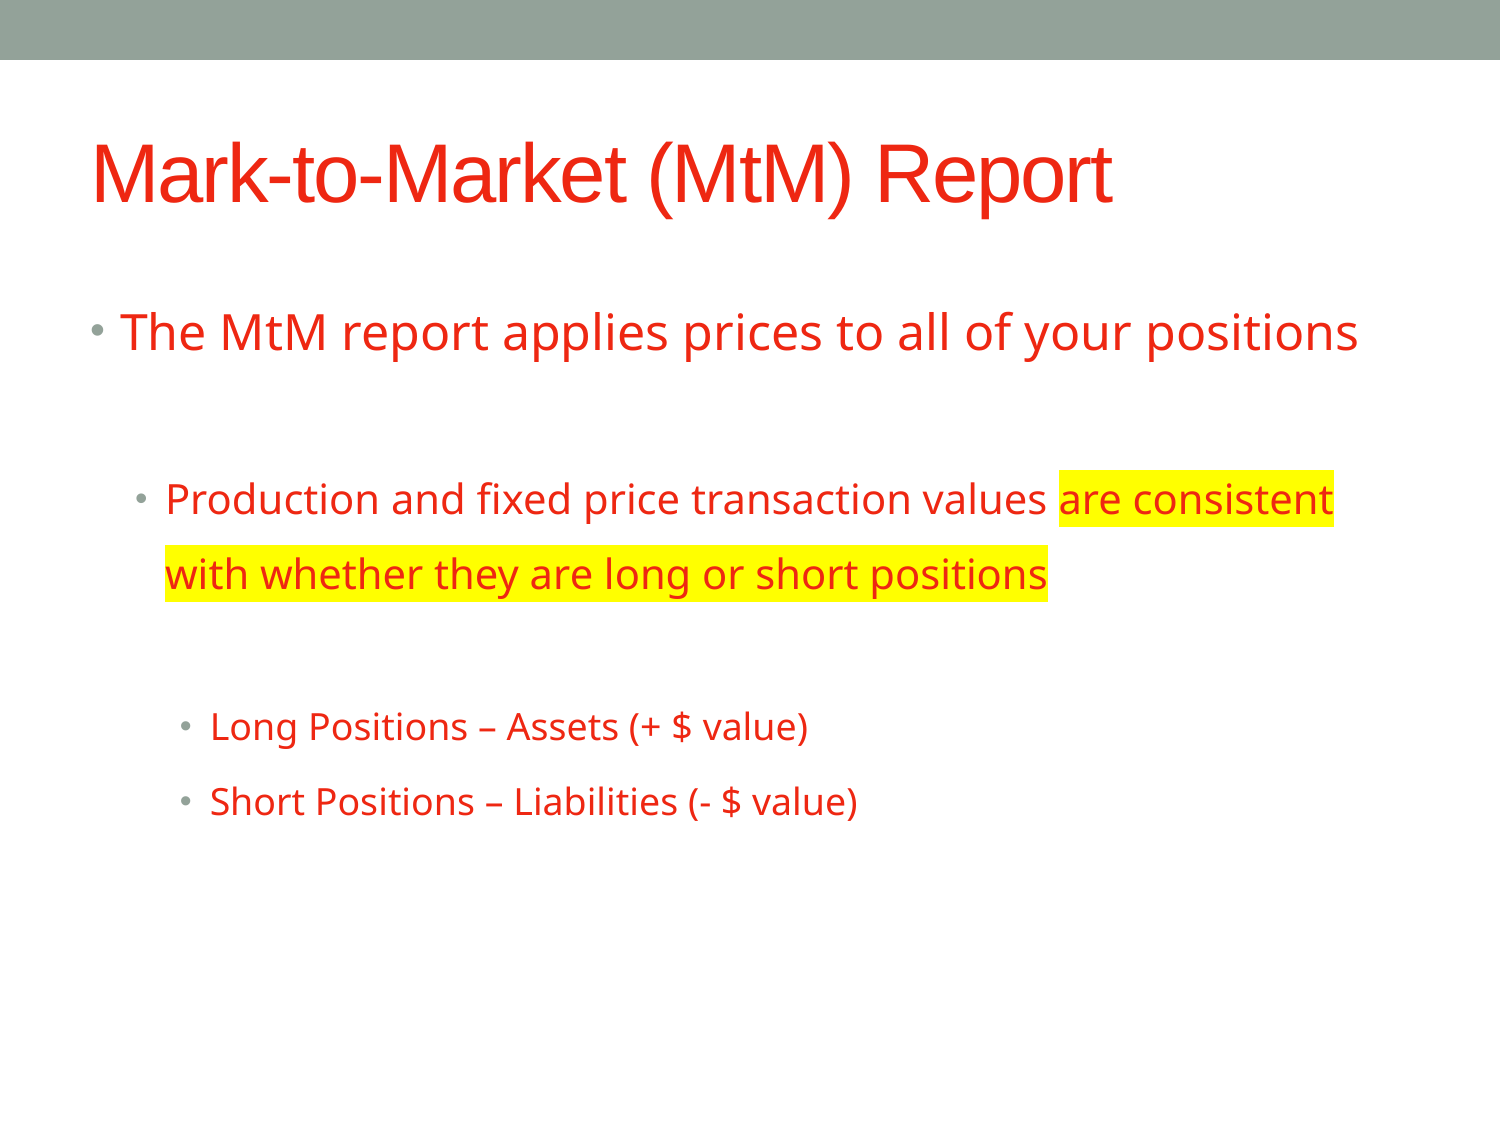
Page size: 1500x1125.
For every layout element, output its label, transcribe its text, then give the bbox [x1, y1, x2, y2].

list The MtM report applies prices to all of your positions Production and fixed price transaction values are consistent with whether they are long or short positions Long Positions – Assets (+ $ value) Short Positions – Liabilities (- $ value) [75, 262, 1425, 1063]
title Mark-to-Market (MtM) Report [75, 87, 1425, 250]
